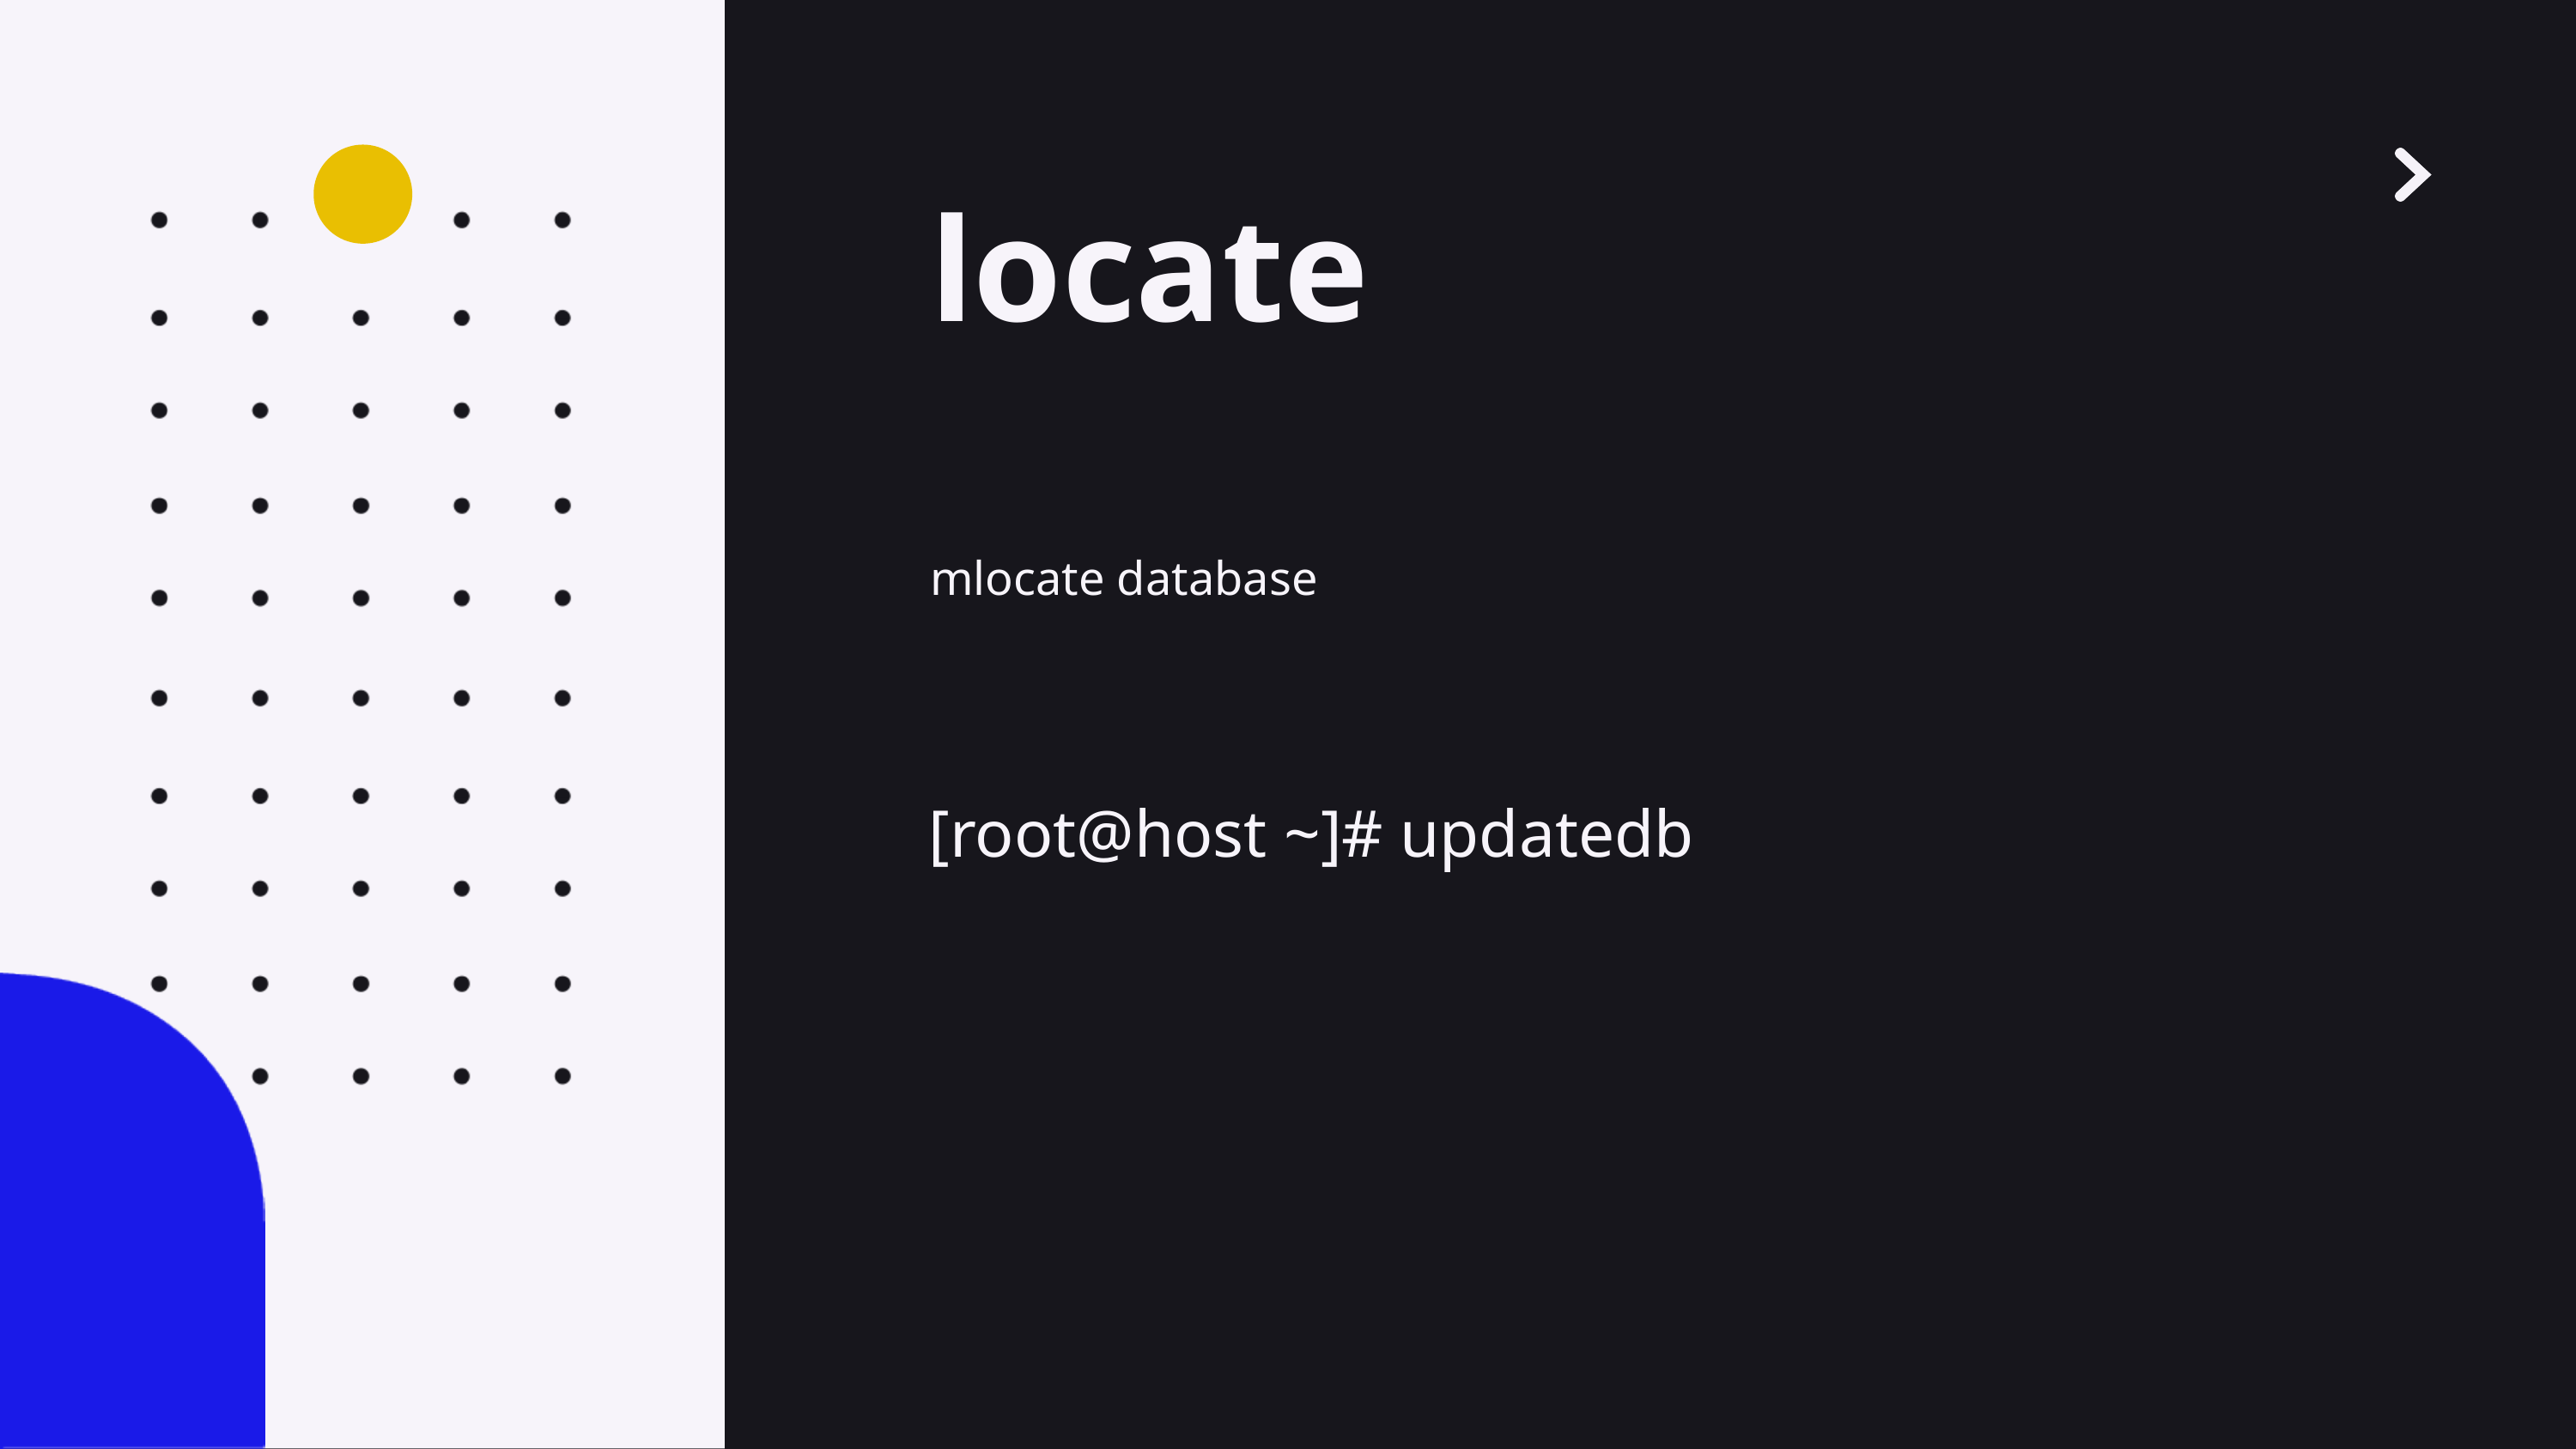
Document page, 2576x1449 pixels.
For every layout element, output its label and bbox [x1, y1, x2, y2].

picture [0, 683, 581, 1449]
picture [144, 205, 581, 612]
text_box [928, 143, 2432, 871]
text_box [0, 0, 725, 1449]
picture [2394, 148, 2432, 202]
text_box [313, 144, 413, 204]
